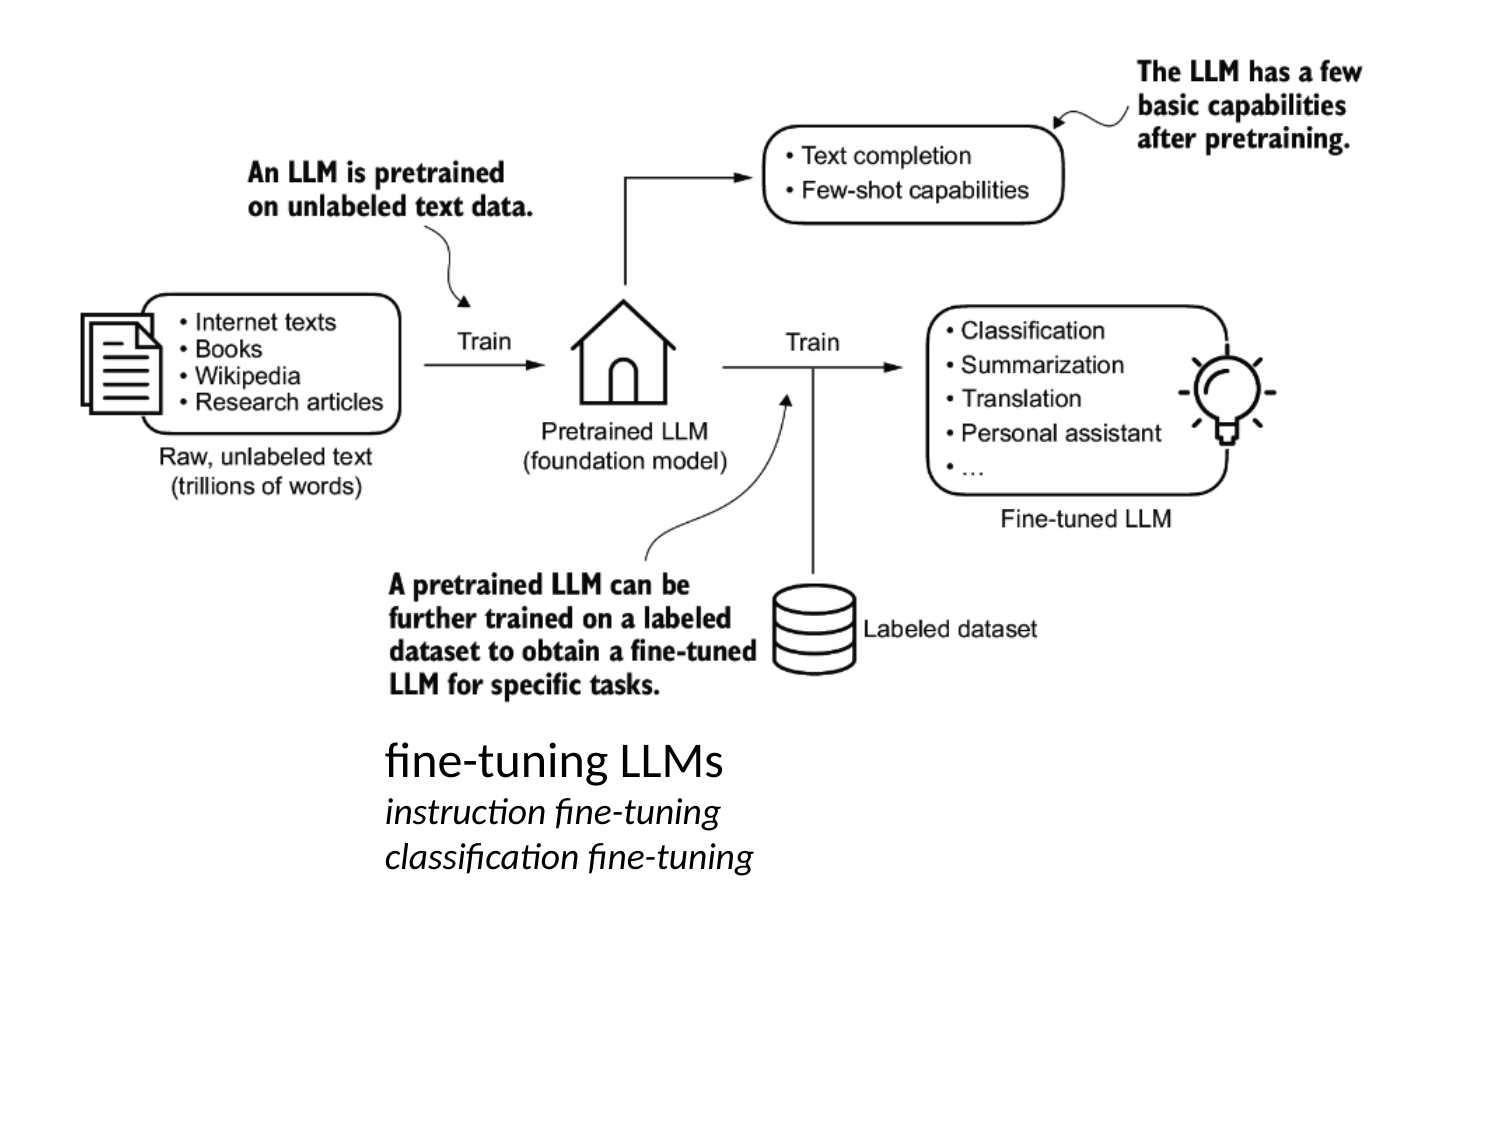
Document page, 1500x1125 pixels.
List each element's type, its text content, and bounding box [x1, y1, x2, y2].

text_box fine-tuning LLMs instruction fine-tuning classification fine-tuning [370, 720, 778, 885]
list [71, 59, 1365, 703]
